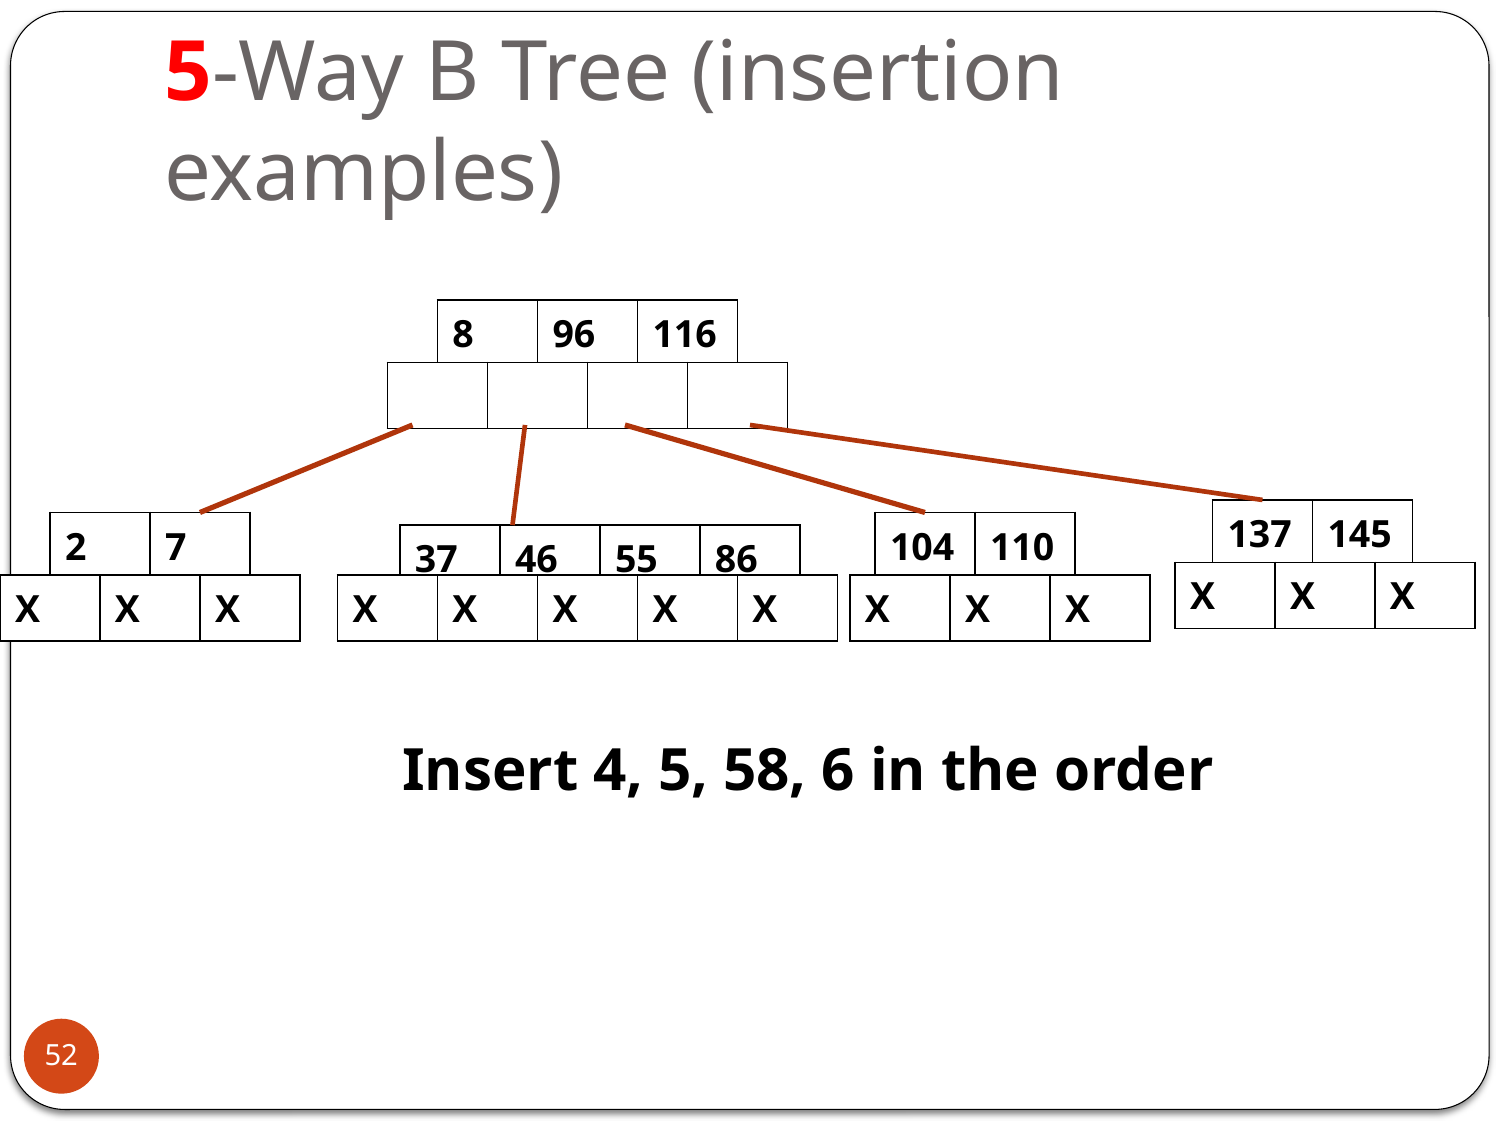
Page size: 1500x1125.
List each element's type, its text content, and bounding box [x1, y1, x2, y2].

table_header 145 [1313, 501, 1412, 562]
table_header X [1, 576, 99, 640]
slide_number 52 [23, 1018, 99, 1094]
table_header X [1376, 563, 1474, 628]
table_header 86 [701, 526, 799, 574]
table_header X [338, 576, 437, 640]
table_header X [638, 576, 737, 640]
table_header X [438, 576, 537, 640]
table_header 104 [876, 513, 974, 574]
table_header 55 [601, 526, 699, 574]
table_header 137 [1213, 501, 1312, 562]
table_header 37 [401, 526, 499, 574]
table_header X [1051, 576, 1149, 640]
table_header X [201, 576, 299, 640]
table_header X [951, 576, 1049, 640]
table_header X [538, 576, 637, 640]
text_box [468, 468, 569, 482]
table_header X [851, 576, 949, 640]
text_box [749, 424, 1263, 501]
table_header X [1276, 563, 1374, 628]
table_header X [101, 576, 199, 640]
table_header 96 [538, 301, 637, 362]
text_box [199, 424, 413, 513]
table_header 8 [438, 301, 537, 362]
table_header [388, 363, 487, 428]
table_header [688, 363, 787, 423]
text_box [624, 424, 926, 513]
title 5-Way B Tree (insertion examples) [150, 45, 1425, 233]
table_header [588, 363, 687, 428]
text_box Insert 4, 5, 58, 6 in the order [387, 725, 1425, 810]
table_header 7 [151, 513, 249, 574]
table_header 110 [976, 513, 1074, 574]
table_header 46 [501, 526, 599, 574]
table_header 2 [51, 513, 149, 574]
table_header [488, 363, 587, 428]
table_header X [1176, 563, 1274, 628]
table_header 116 [638, 301, 737, 362]
table_header X [738, 576, 837, 640]
